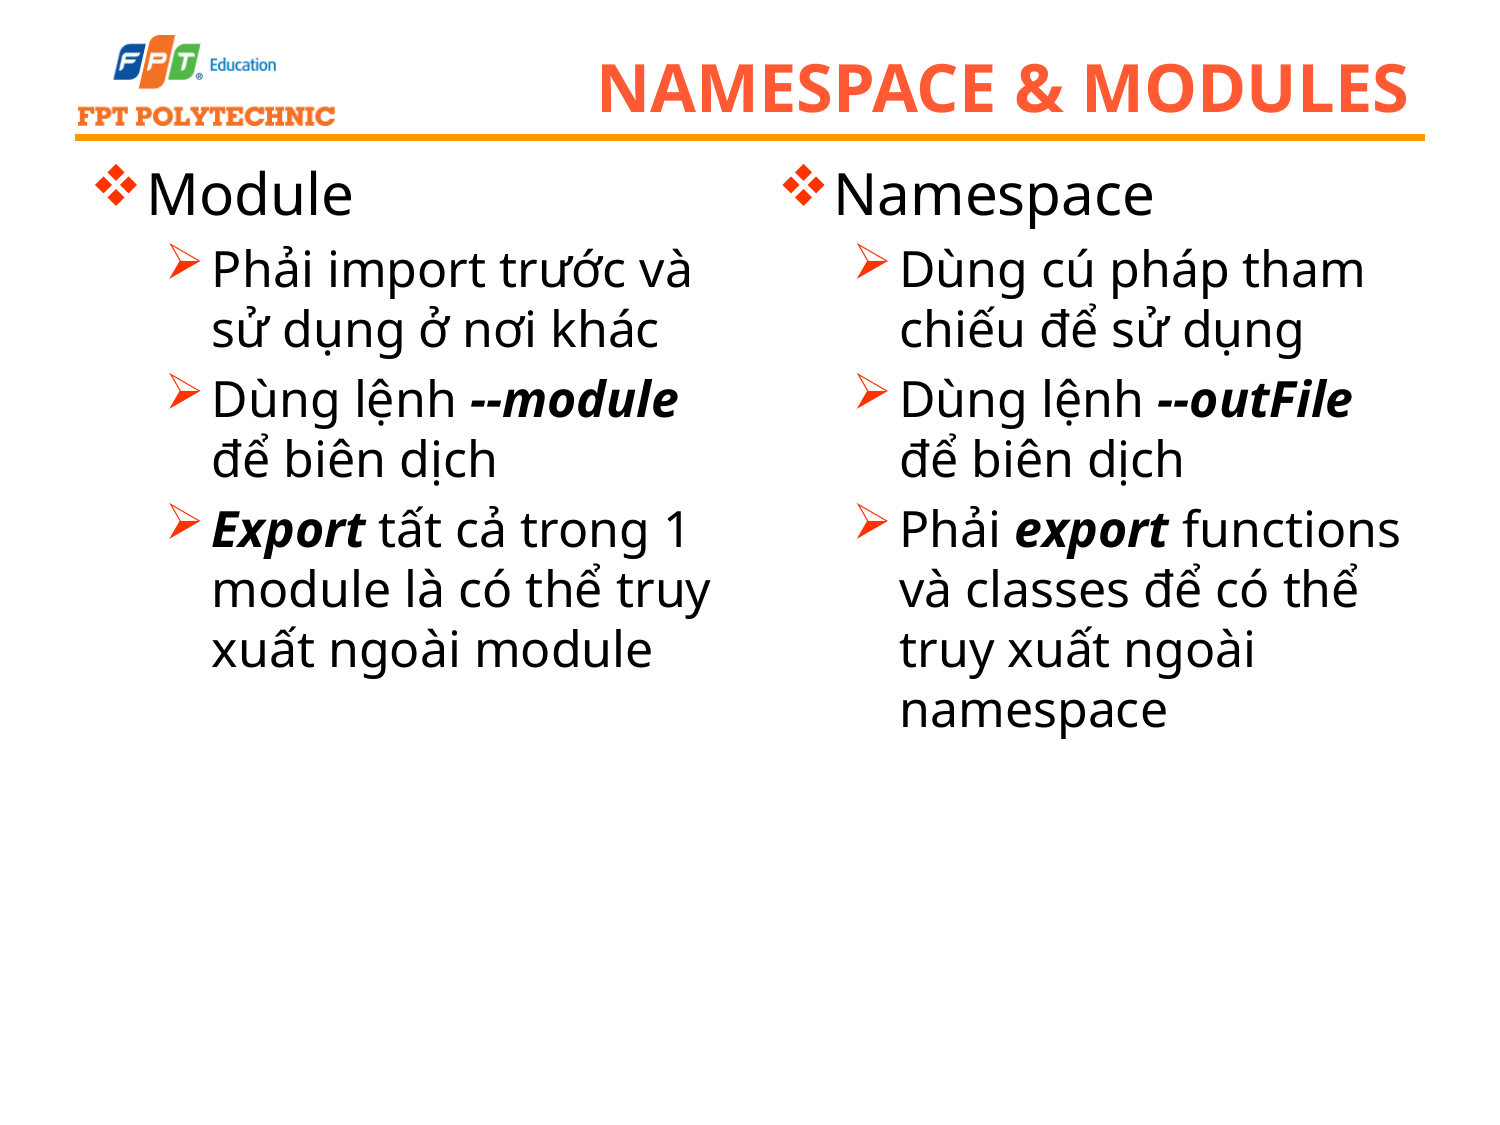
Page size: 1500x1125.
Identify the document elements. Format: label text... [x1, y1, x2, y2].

title Namespace & modules [337, 45, 1425, 126]
picture [78, 35, 338, 126]
list Namespace Dùng cú pháp tham chiếu để sử dụng Dùng lệnh --outFile để biên dịch Phải export functions và classes để có thể truy xuất ngoài namespace [762, 149, 1425, 1005]
list Module Phải import trước và sử dụng ở nơi khác Dùng lệnh --module để biên dịch Export tất cả trong 1 module là có thể truy xuất ngoài module [75, 149, 738, 1005]
